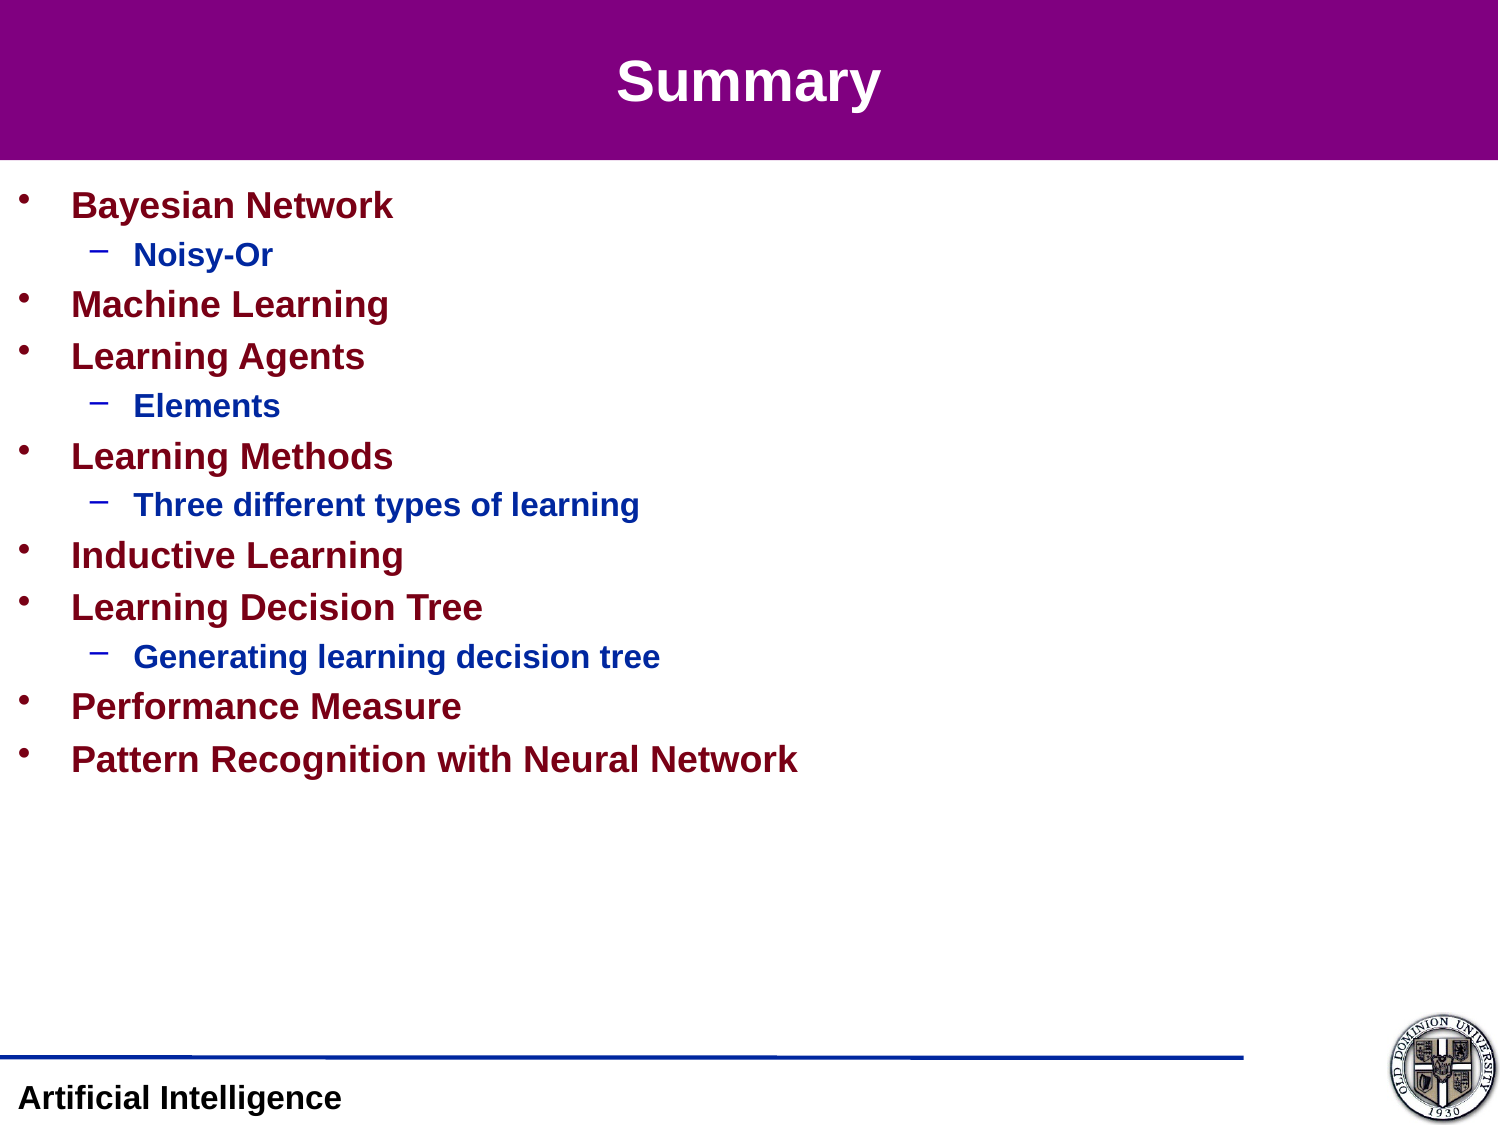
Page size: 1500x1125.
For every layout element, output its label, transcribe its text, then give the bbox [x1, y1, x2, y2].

picture [1387, 1012, 1500, 1125]
title Summary [3, 1, 1496, 155]
list Bayesian Network Noisy-Or Machine Learning Learning Agents Elements Learning Methods Three different types of learning Inductive Learning Learning Decision Tree Generating learning decision tree Performance Measure Pattern Recognition with Neural Network [3, 173, 1498, 1026]
